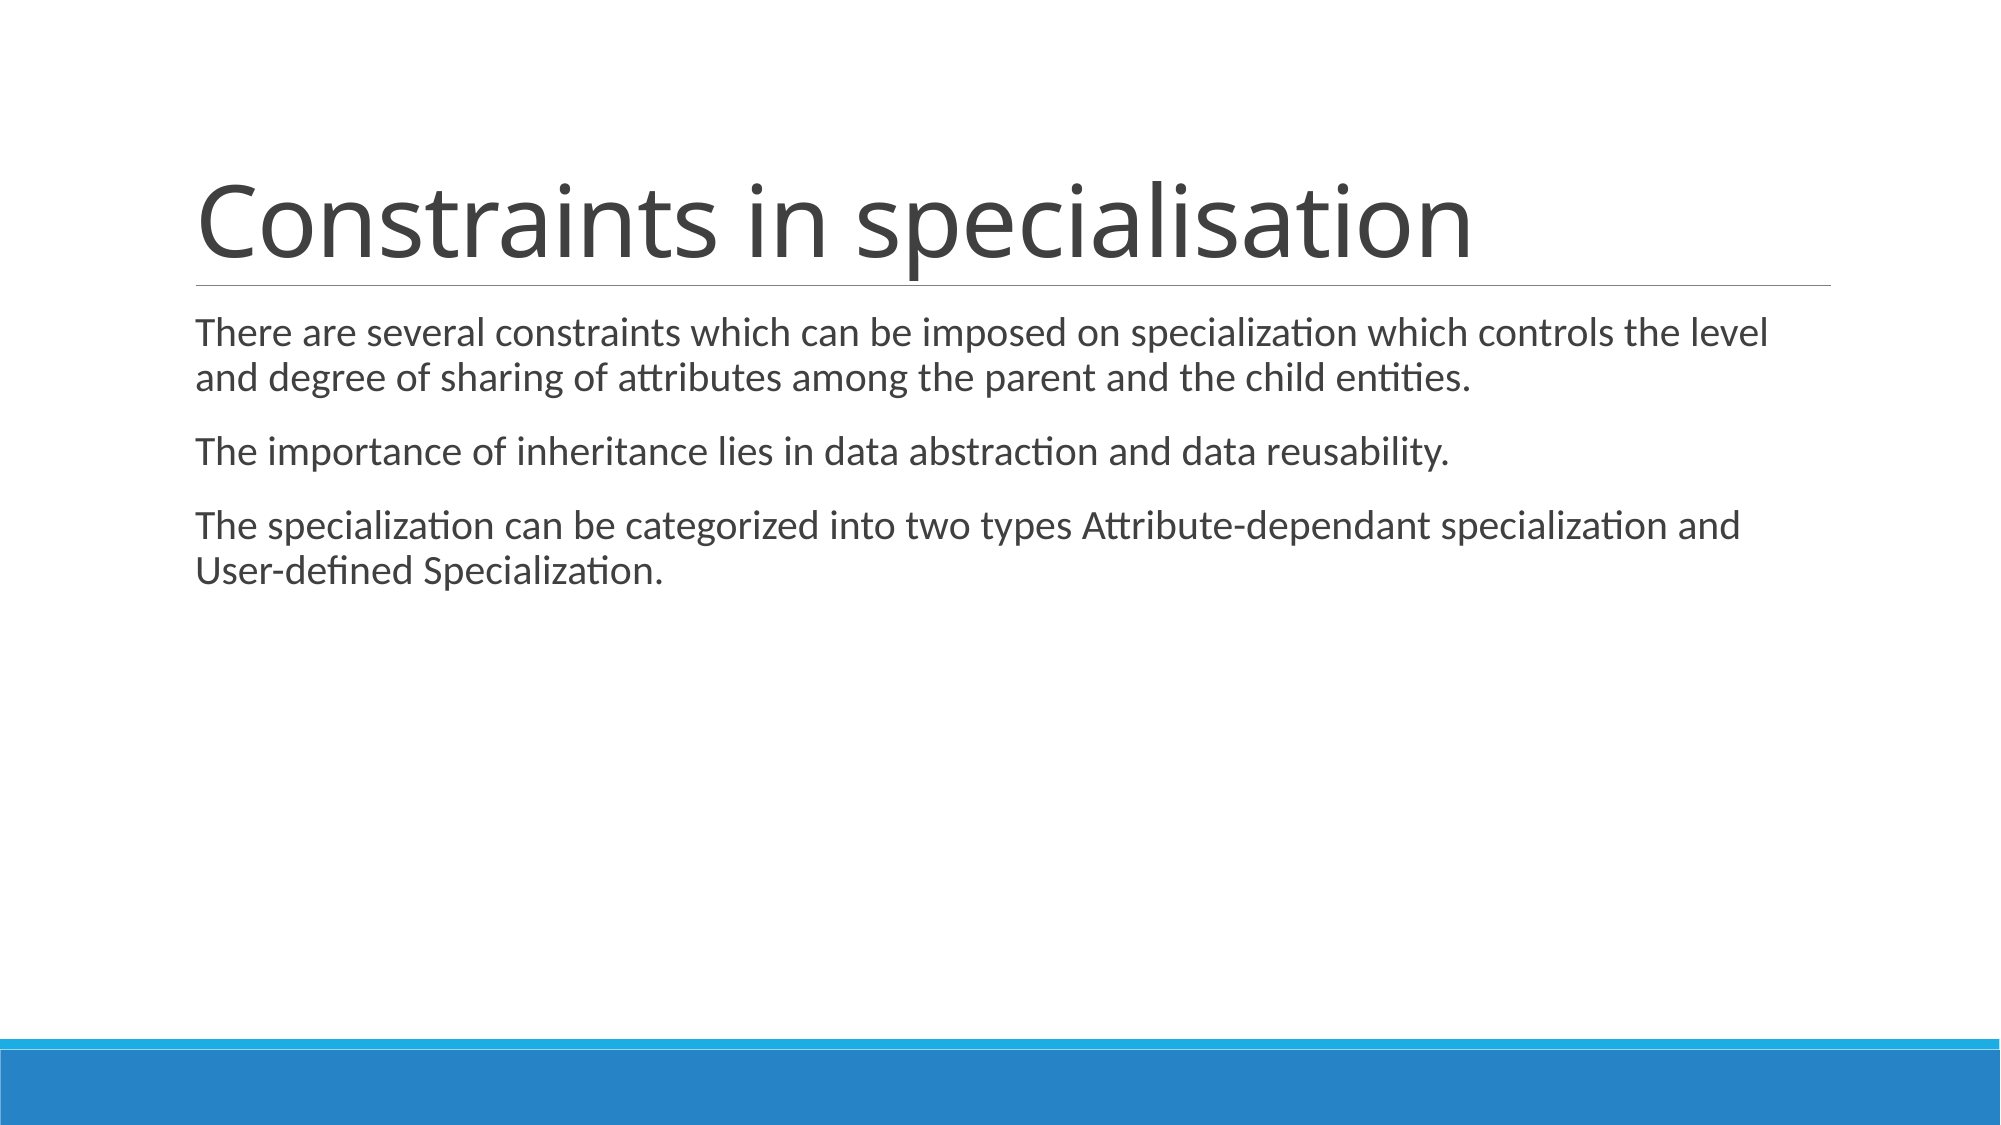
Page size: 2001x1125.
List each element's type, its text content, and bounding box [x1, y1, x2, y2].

list There are several constraints which can be imposed on specialization which controls the level and degree of sharing of attributes among the parent and the child entities. The importance of inheritance lies in data abstraction and data reusability. The specialization can be categorized into two types Attribute-dependant specialization and User-defined Specialization. [180, 302, 1830, 963]
title Constraints in specialisation [180, 47, 1830, 285]
